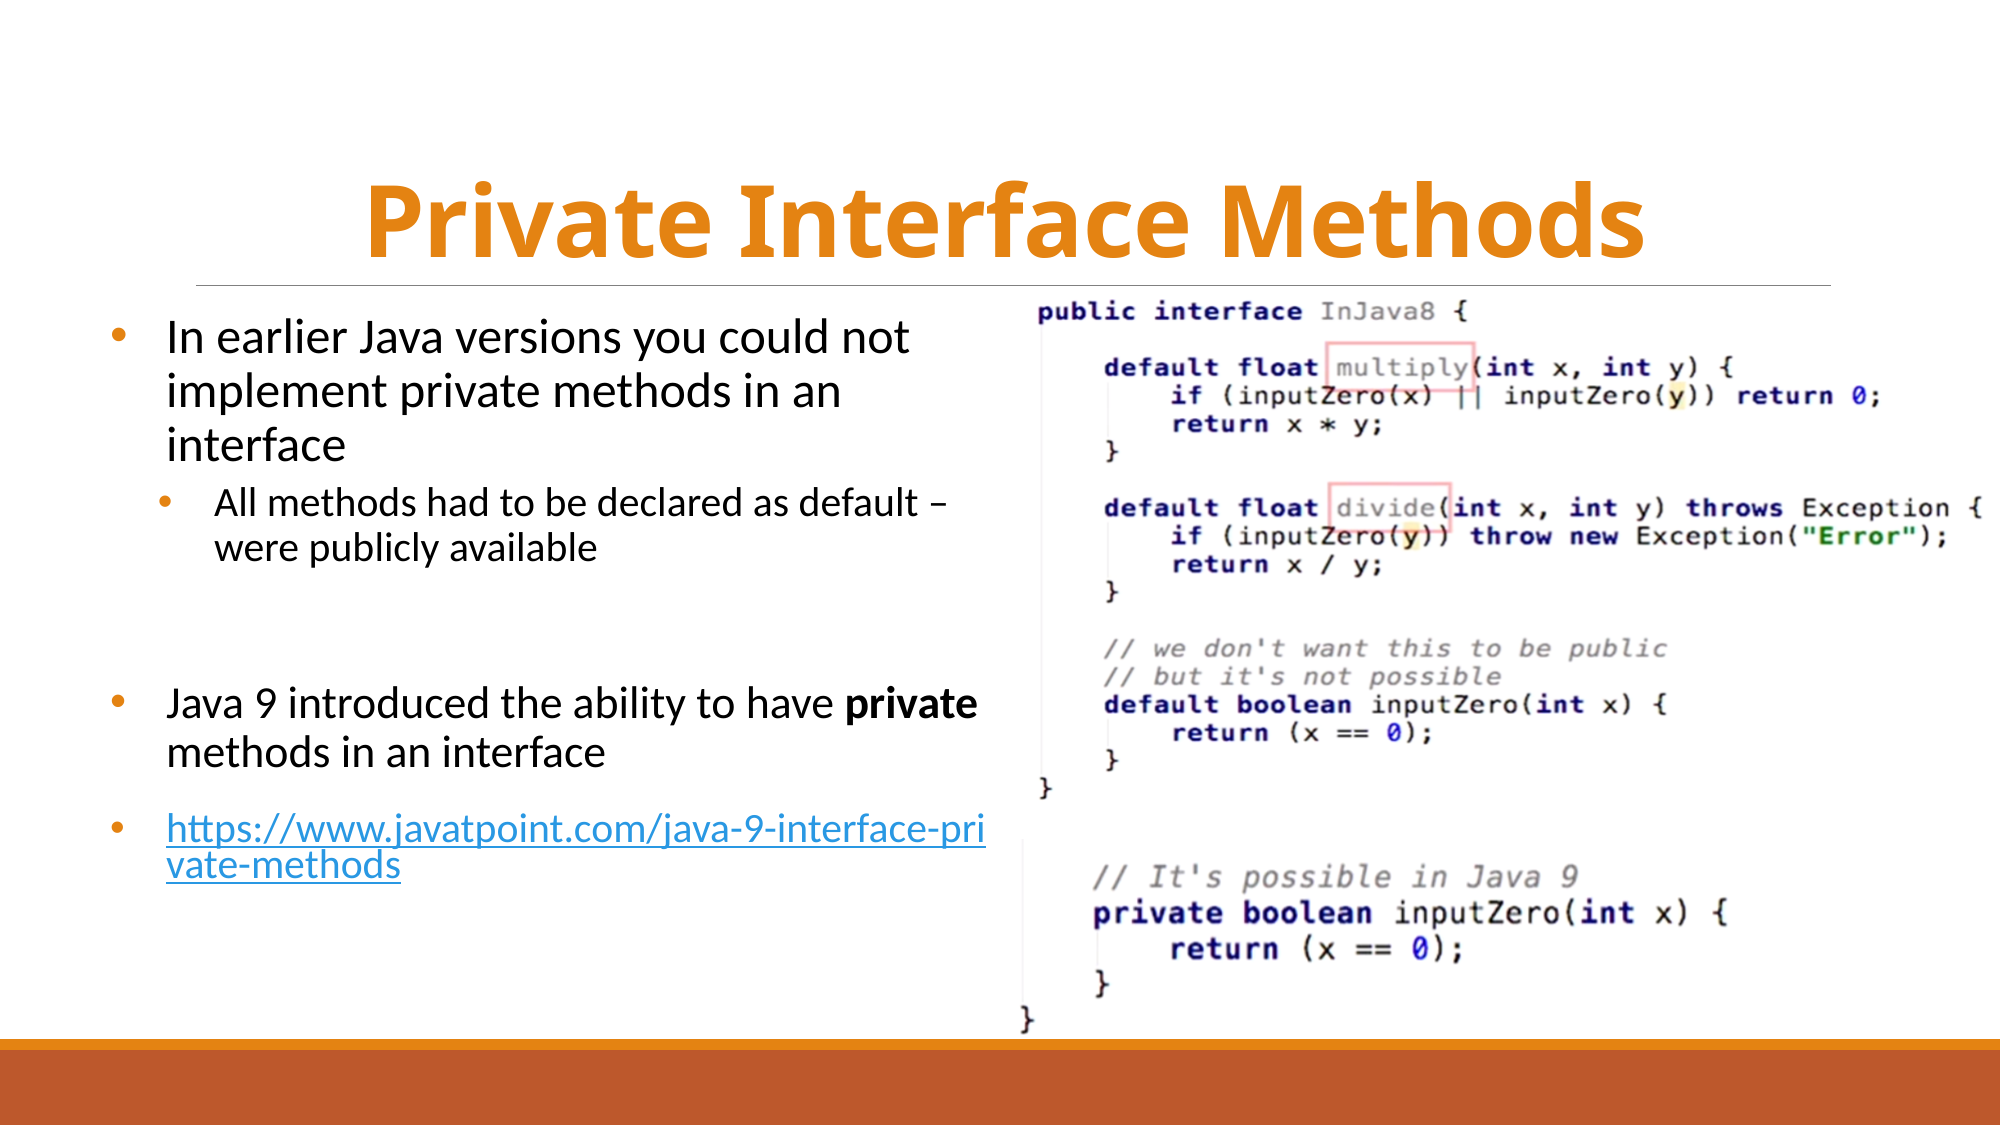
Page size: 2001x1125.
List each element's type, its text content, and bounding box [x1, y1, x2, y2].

picture [1004, 839, 1785, 1036]
picture [1025, 299, 2000, 803]
title Private Interface Methods [180, 47, 1830, 285]
list In earlier Java versions you could not implement private methods in an interface All methods had to be declared as default – were publicly available Java 9 introduced the ability to have private methods in an interface https://www.javatpoint.com/java-9-interface-private-methods [109, 302, 1000, 963]
